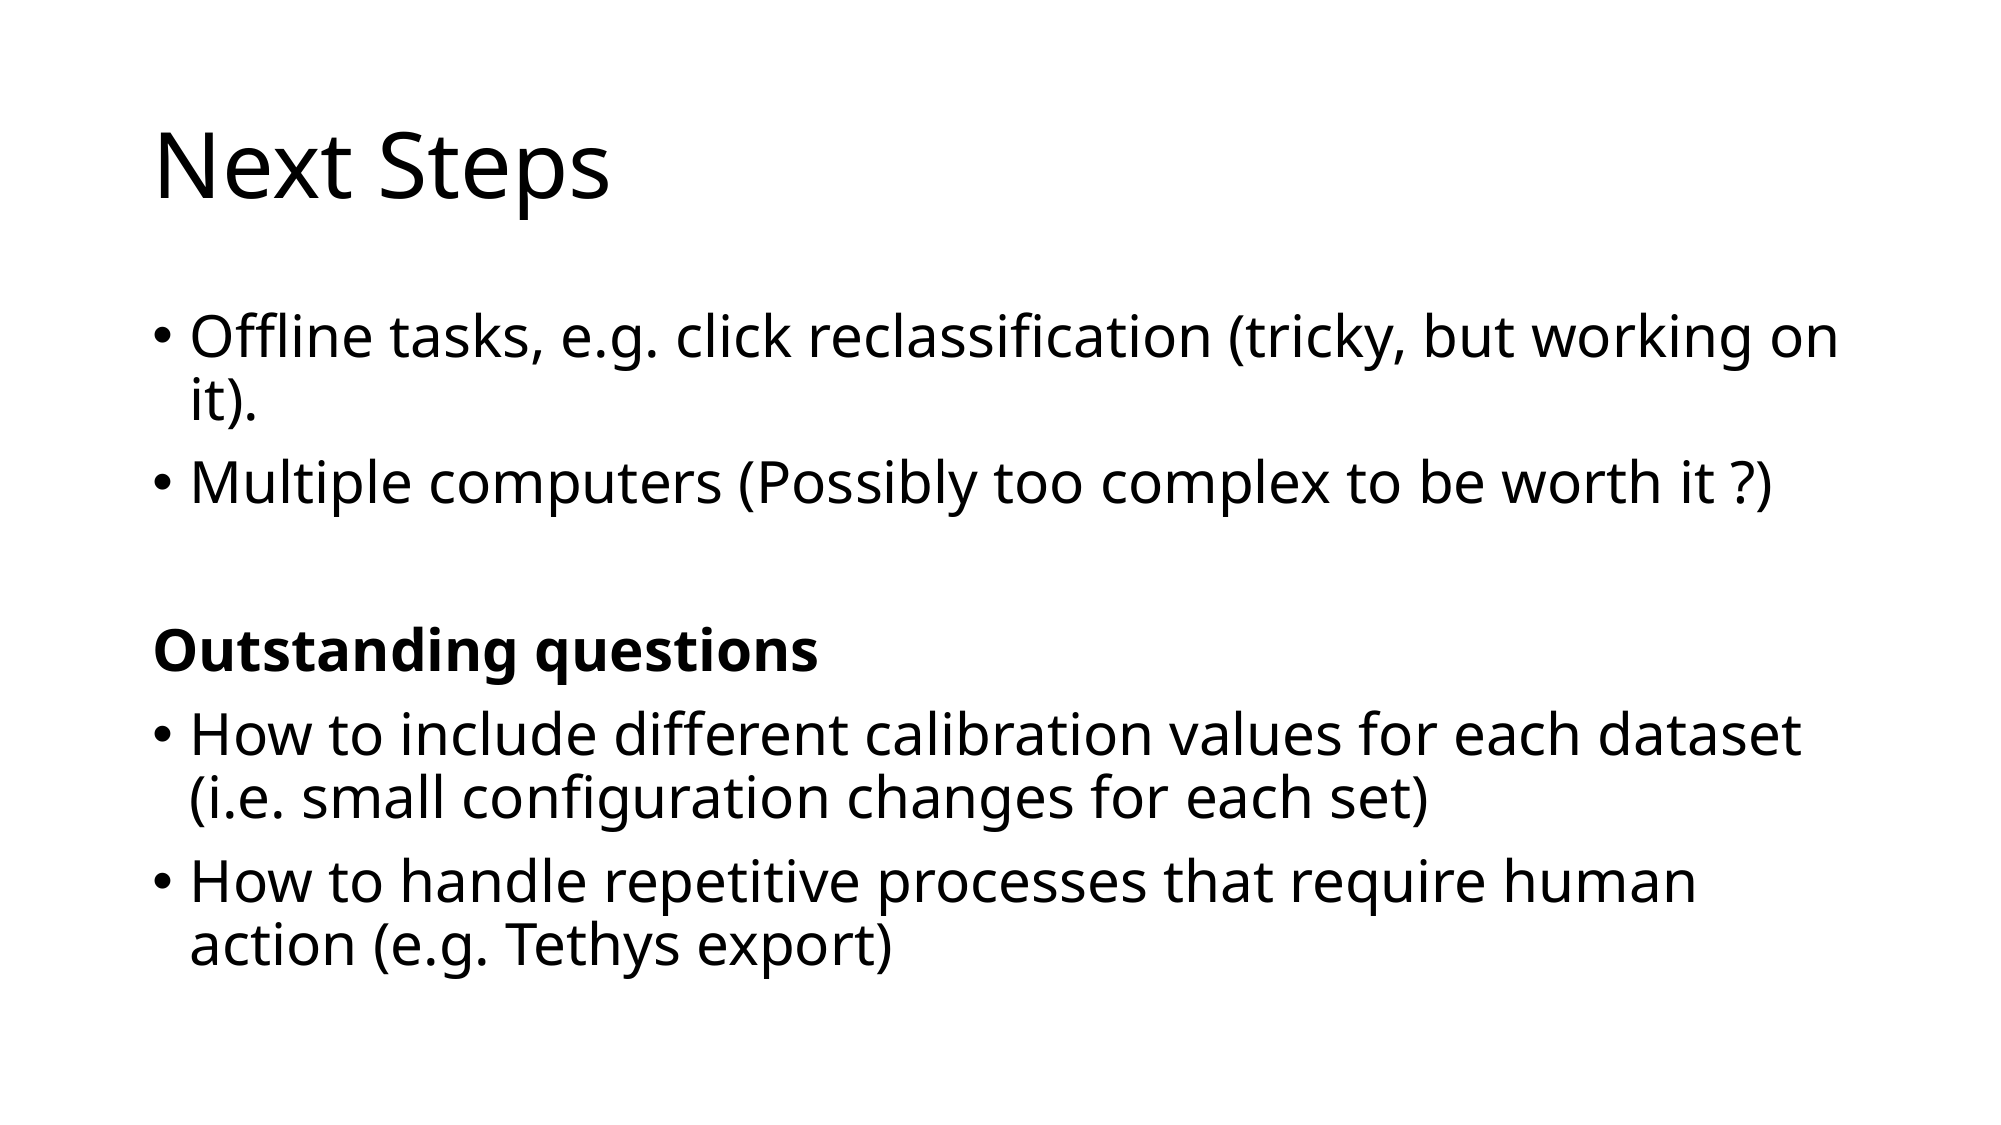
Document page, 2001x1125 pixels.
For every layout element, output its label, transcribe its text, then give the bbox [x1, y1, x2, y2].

list Offline tasks, e.g. click reclassification (tricky, but working on it). Multiple computers (Possibly too complex to be worth it ?) Outstanding questions How to include different calibration values for each dataset (i.e. small configuration changes for each set) How to handle repetitive processes that require human action (e.g. Tethys export) [137, 299, 1863, 1014]
title Next Steps [137, 59, 1863, 278]
